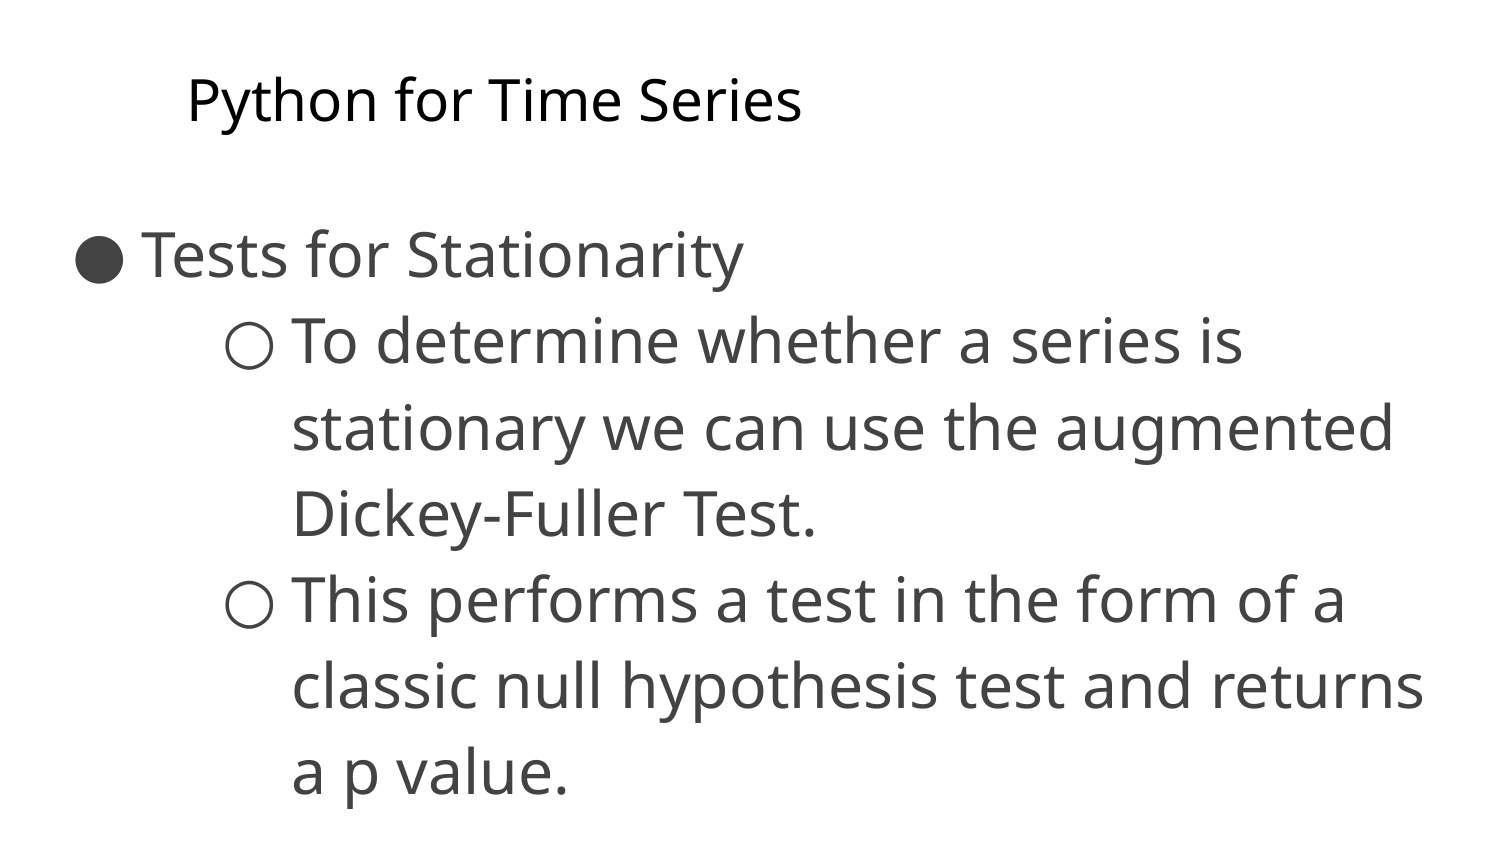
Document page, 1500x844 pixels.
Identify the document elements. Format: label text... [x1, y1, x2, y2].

title Python for Time Series [171, 48, 1449, 143]
list Tests for Stationarity To determine whether a series is stationary we can use the augmented Dickey-Fuller Test. This performs a test in the form of a classic null hypothesis test and returns a p value. [51, 189, 1449, 750]
